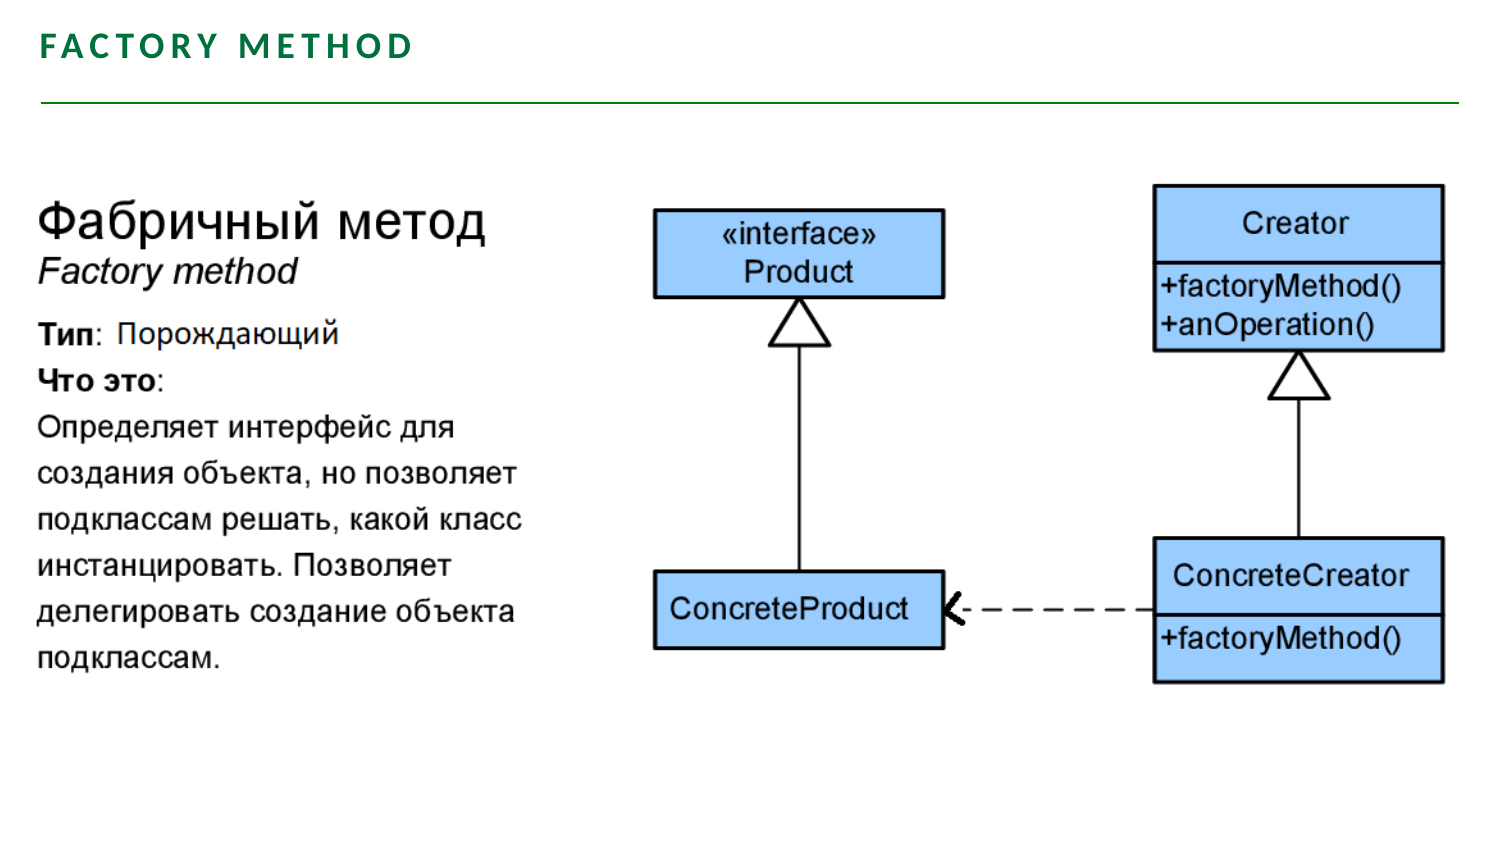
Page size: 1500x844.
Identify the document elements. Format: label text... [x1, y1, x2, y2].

picture [0, 138, 1500, 787]
list Factory Method [39, 13, 1115, 67]
